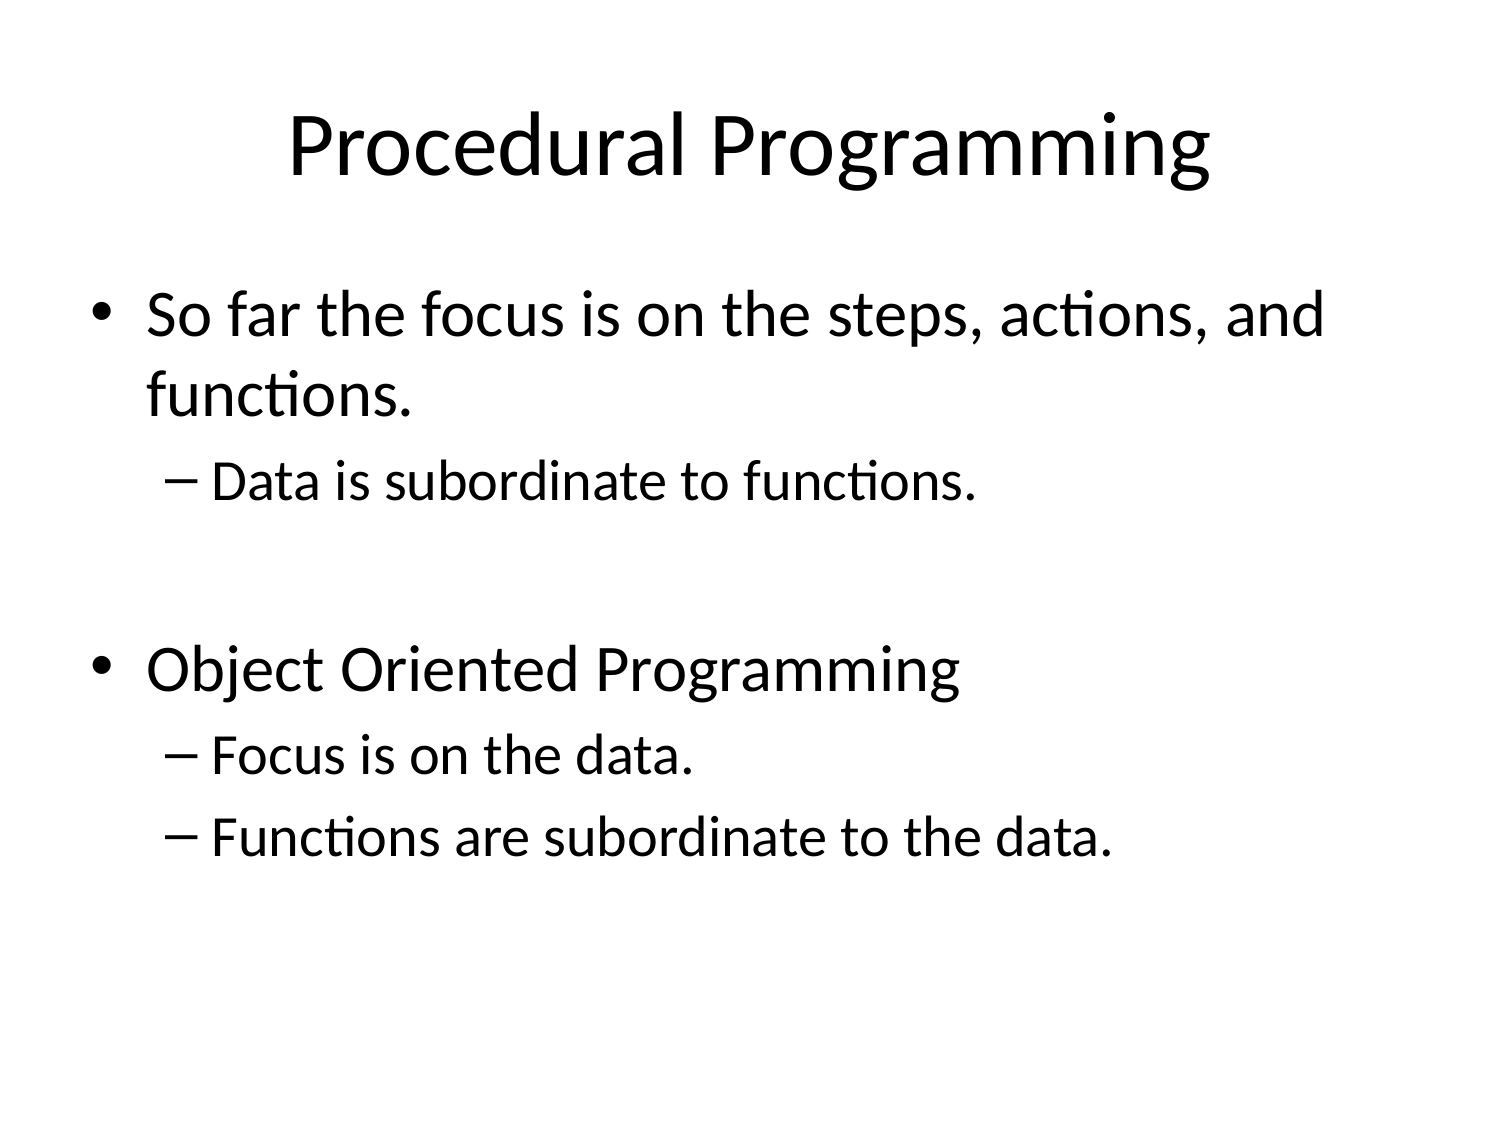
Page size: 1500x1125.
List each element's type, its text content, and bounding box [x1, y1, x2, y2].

title Procedural Programming [75, 45, 1425, 233]
list So far the focus is on the steps, actions, and functions. Data is subordinate to functions. Object Oriented Programming Focus is on the data. Functions are subordinate to the data. [75, 262, 1425, 1005]
